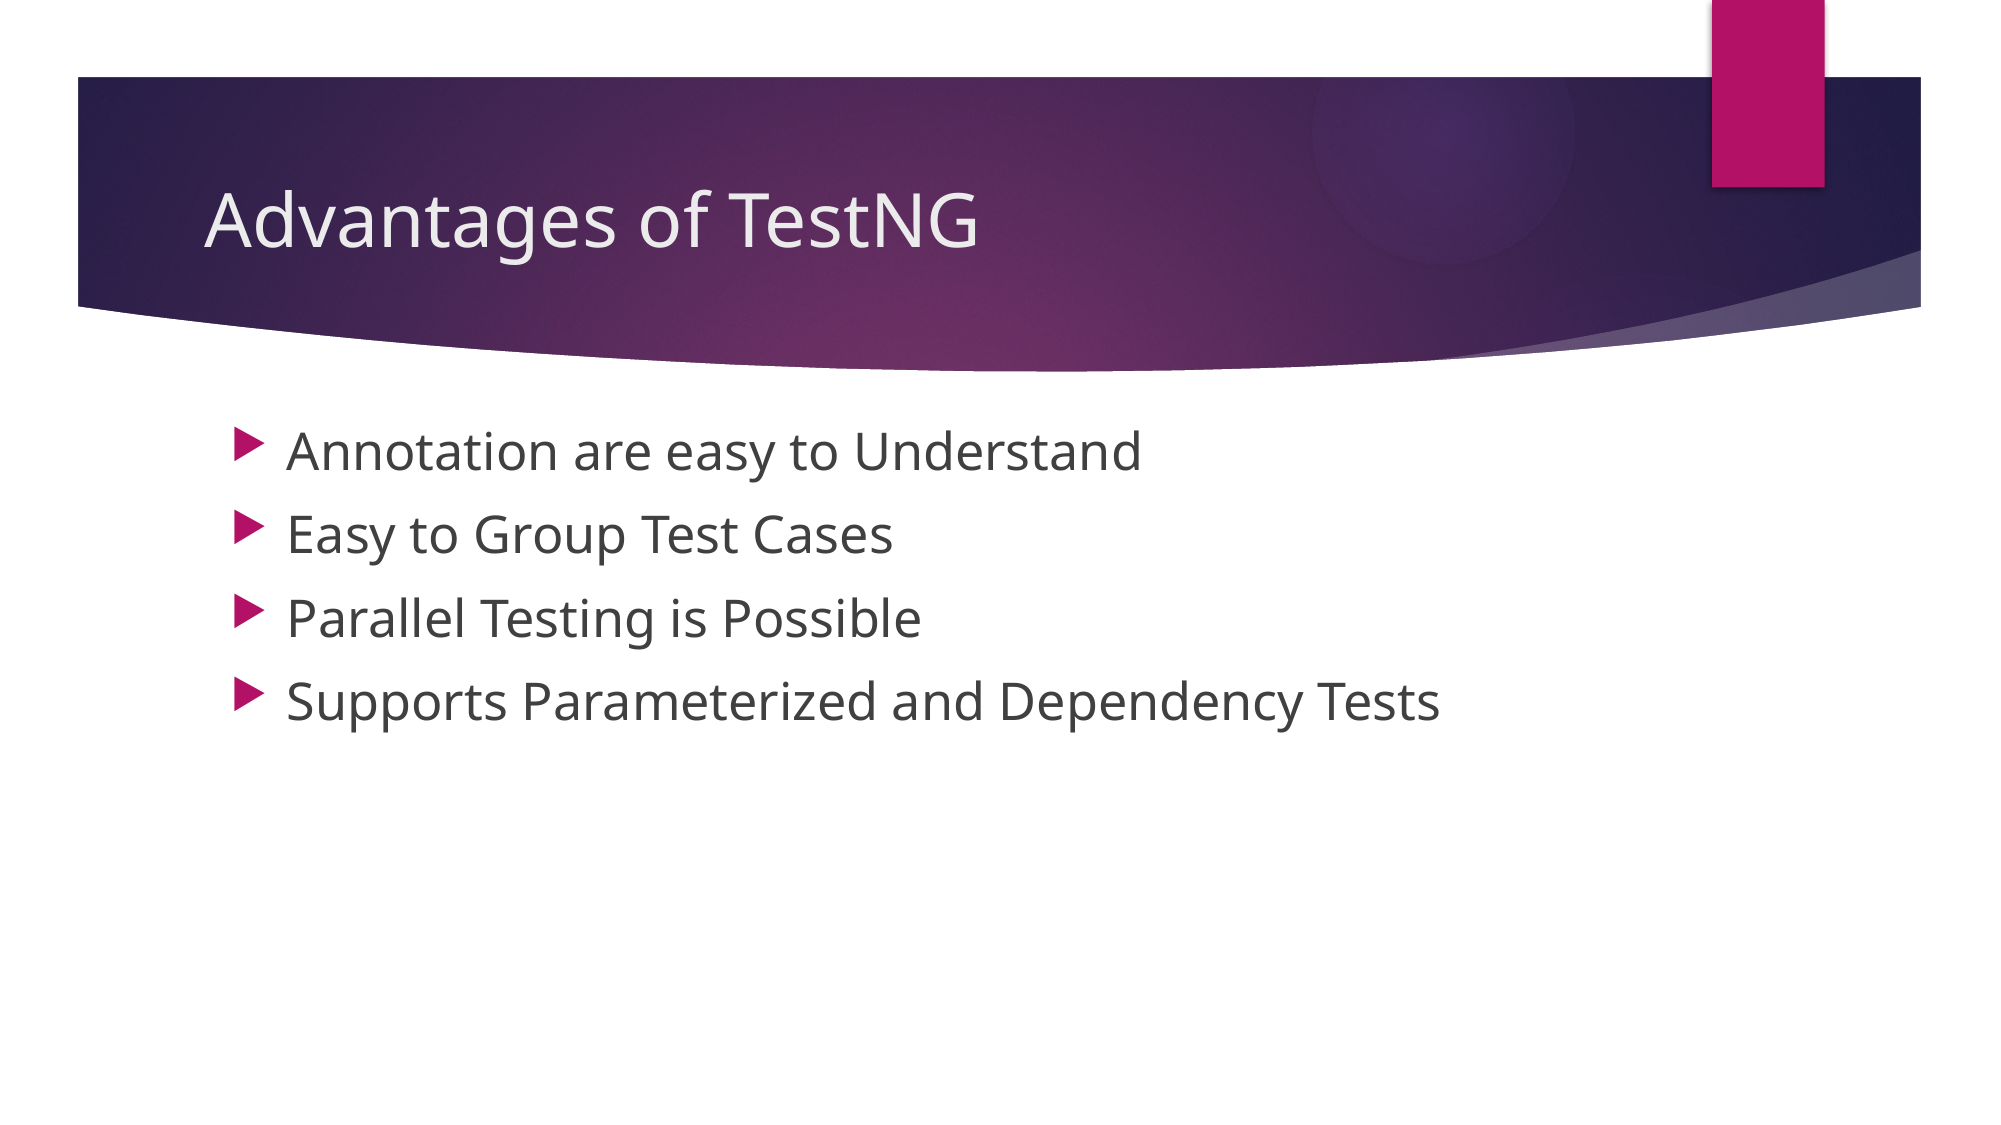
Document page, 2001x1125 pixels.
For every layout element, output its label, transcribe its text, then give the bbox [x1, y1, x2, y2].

title Advantages of TestNG [189, 159, 1627, 276]
list Annotation are easy to Understand Easy to Group Test Cases Parallel Testing is Possible Supports Parameterized and Dependency Tests [215, 410, 1664, 1055]
